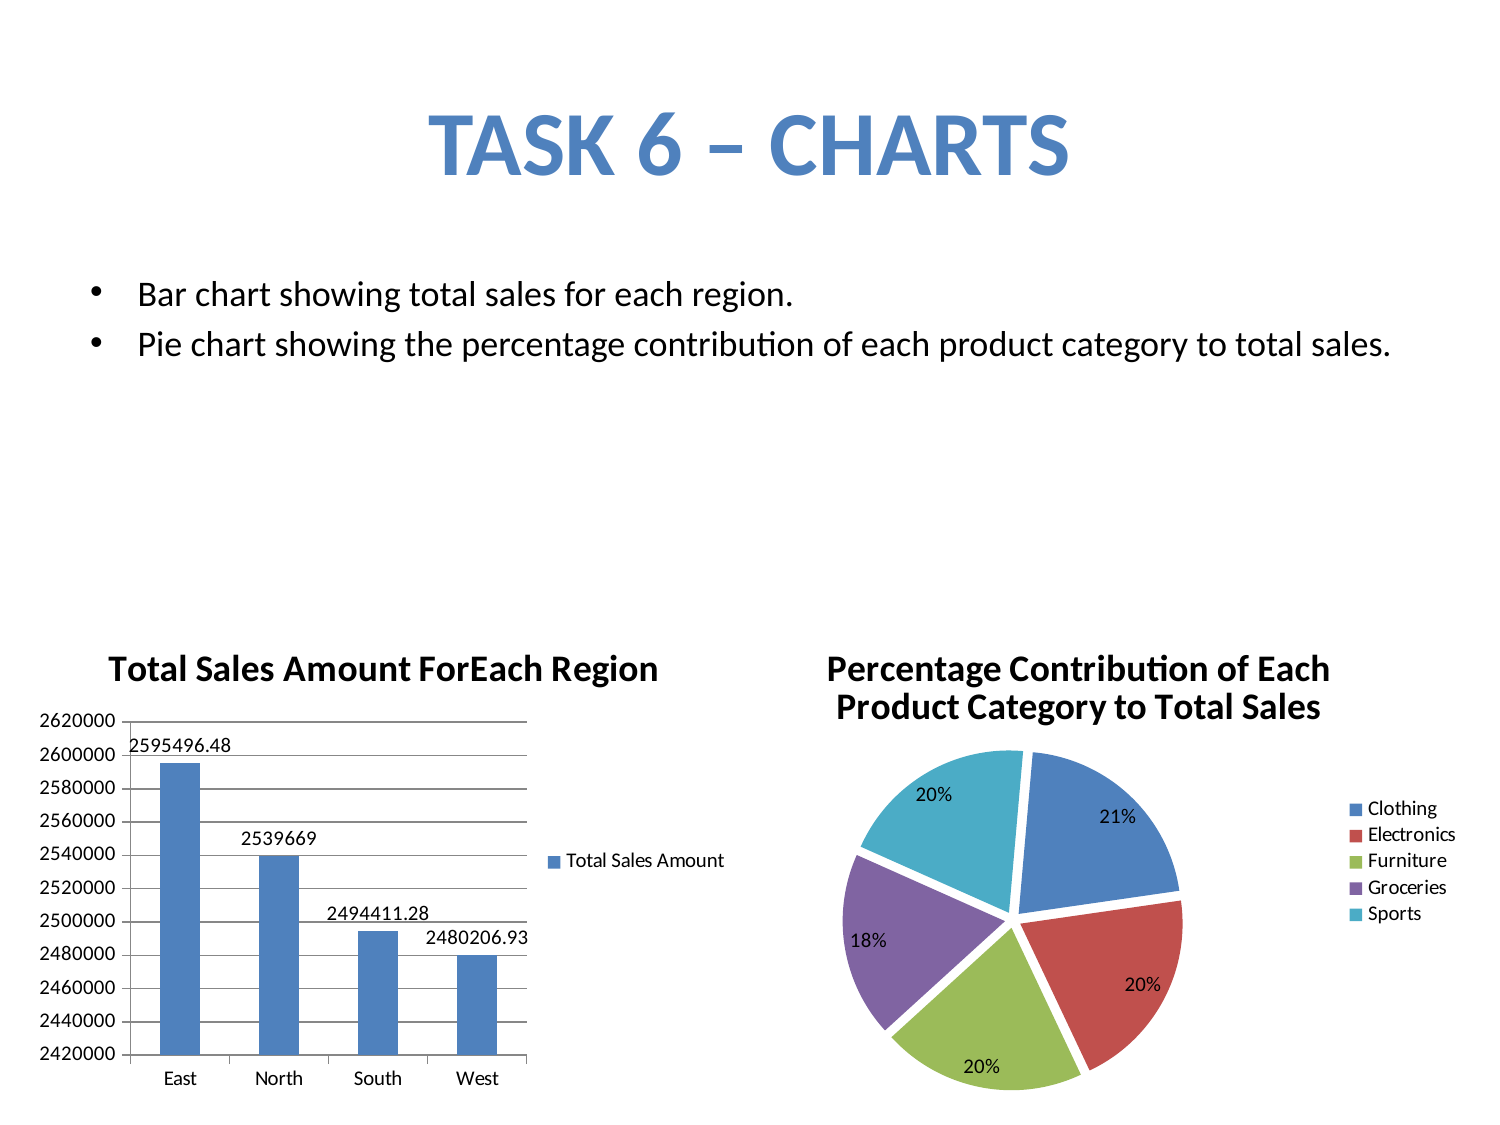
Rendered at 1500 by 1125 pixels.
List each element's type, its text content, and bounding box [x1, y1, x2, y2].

title Task 6 – charts [75, 45, 1425, 233]
chart [24, 624, 1476, 1101]
list Bar chart showing total sales for each region. Pie chart showing the percentage contribution of each product category to total sales. [75, 262, 1425, 413]
